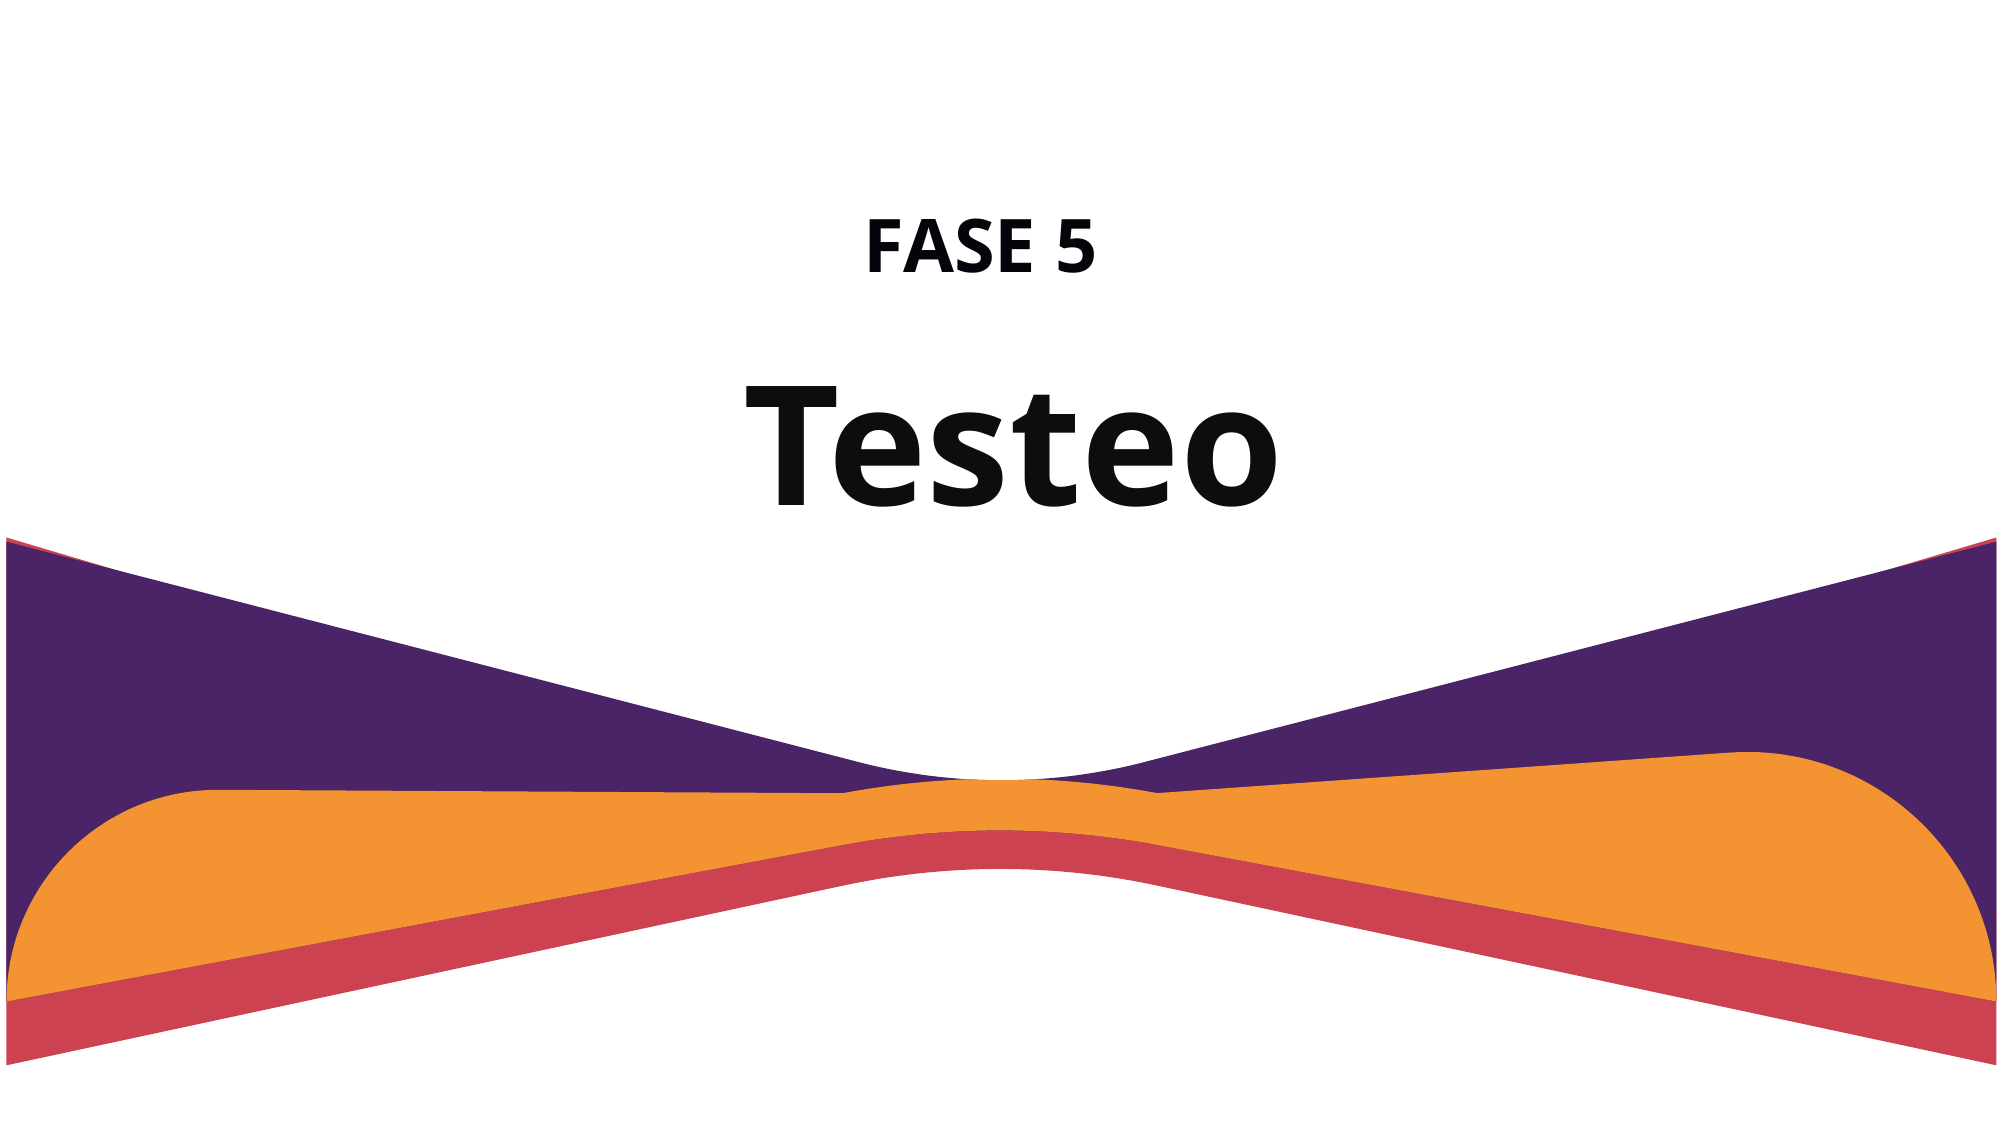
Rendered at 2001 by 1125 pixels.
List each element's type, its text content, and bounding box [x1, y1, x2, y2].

title FASE 5 [762, 195, 1198, 336]
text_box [6, 537, 1997, 1066]
text_box Testeo [374, 336, 1650, 536]
